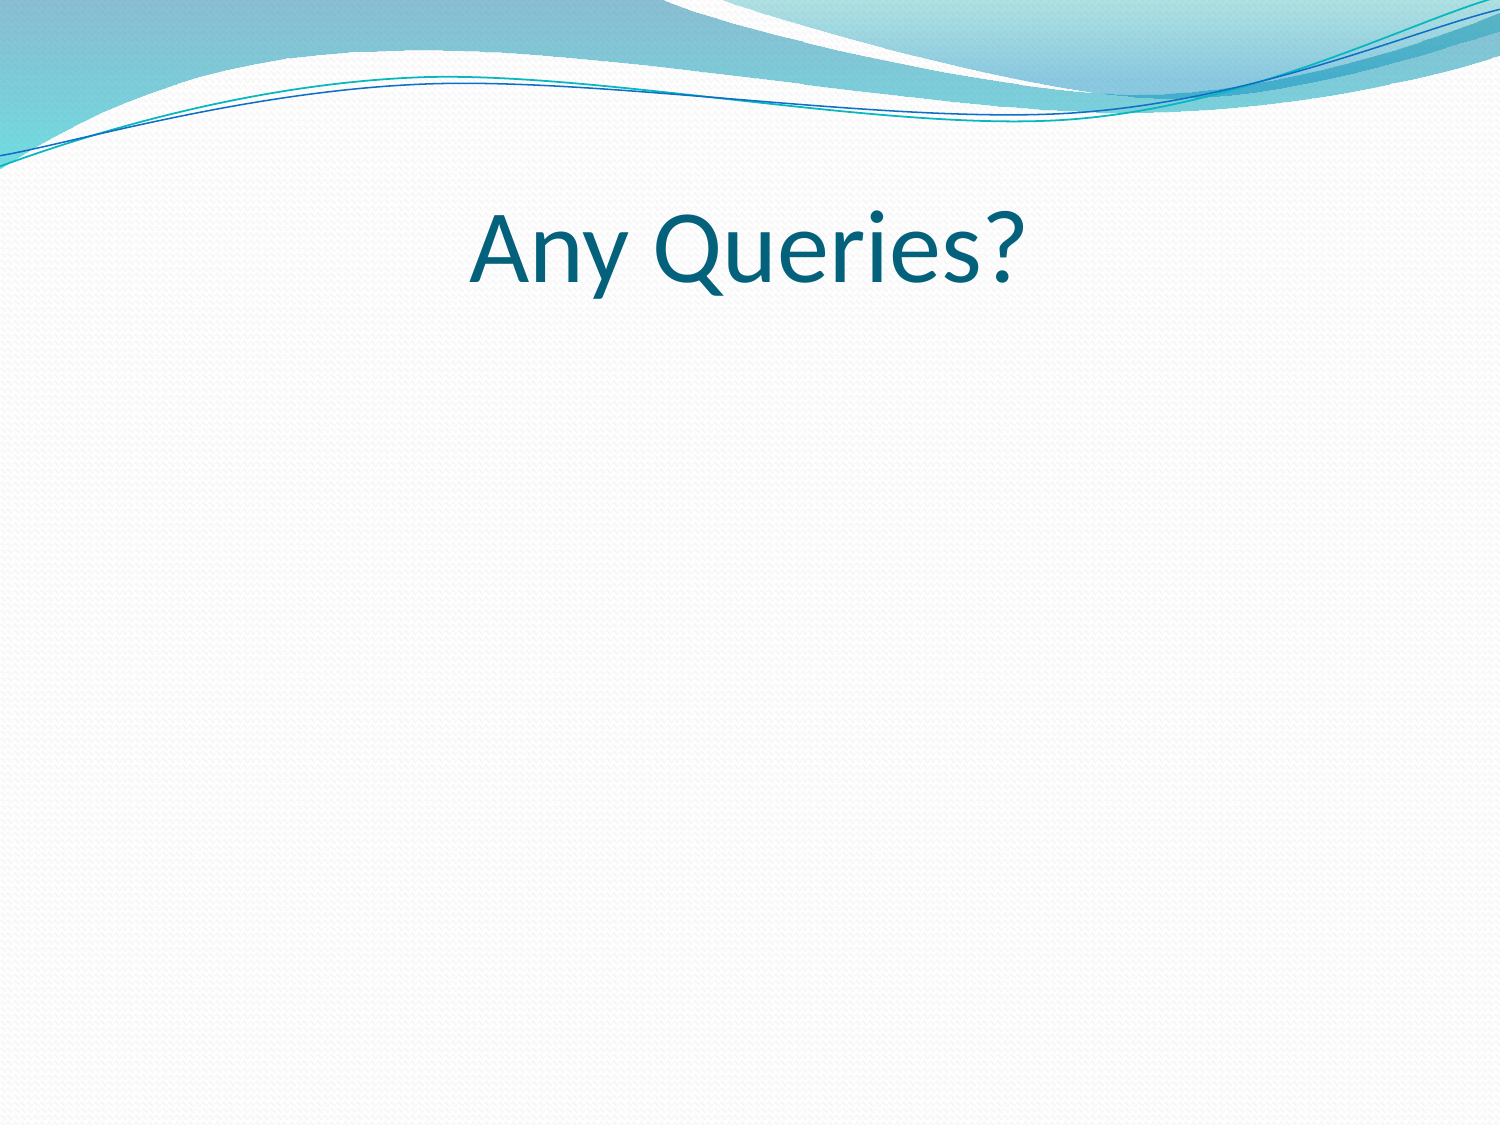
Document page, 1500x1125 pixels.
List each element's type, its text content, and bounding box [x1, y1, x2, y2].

title Any Queries? [75, 115, 1425, 303]
